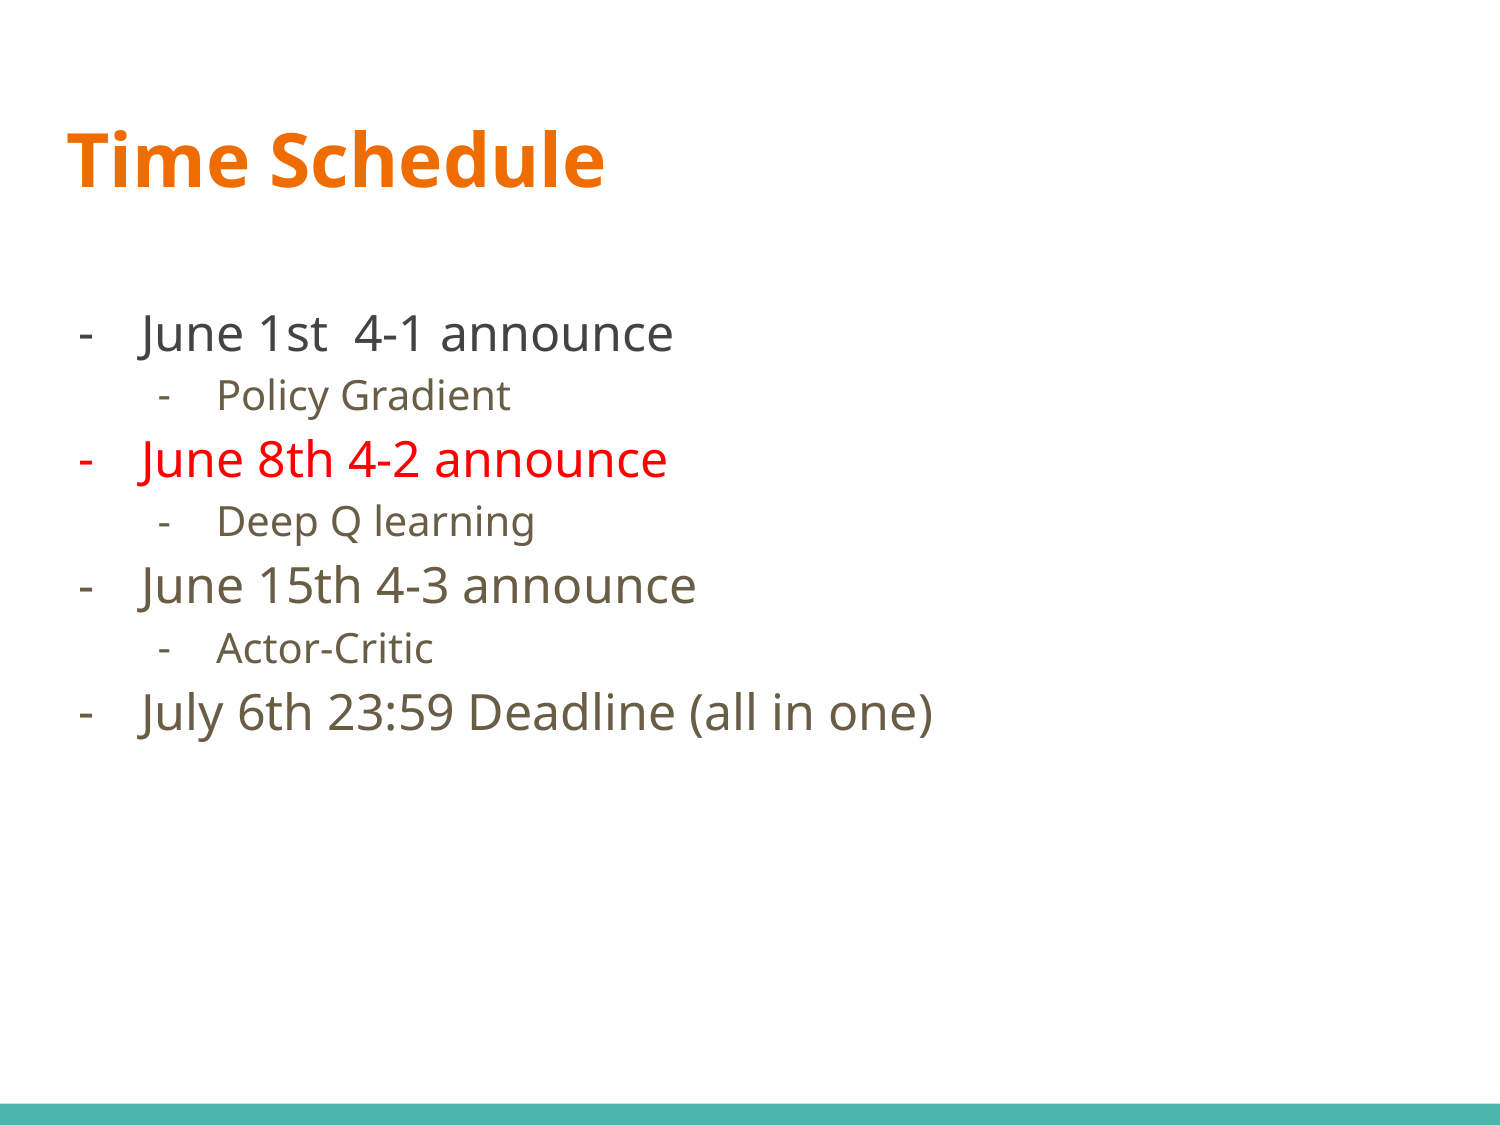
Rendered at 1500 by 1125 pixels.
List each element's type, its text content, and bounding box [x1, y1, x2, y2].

title Time Schedule [51, 97, 1449, 252]
list June 1st 4-1 announce Policy Gradient June 8th 4-2 announce Deep Q learning June 15th 4-3 announce Actor-Critic July 6th 23:59 Deadline (all in one) [51, 276, 1449, 1000]
